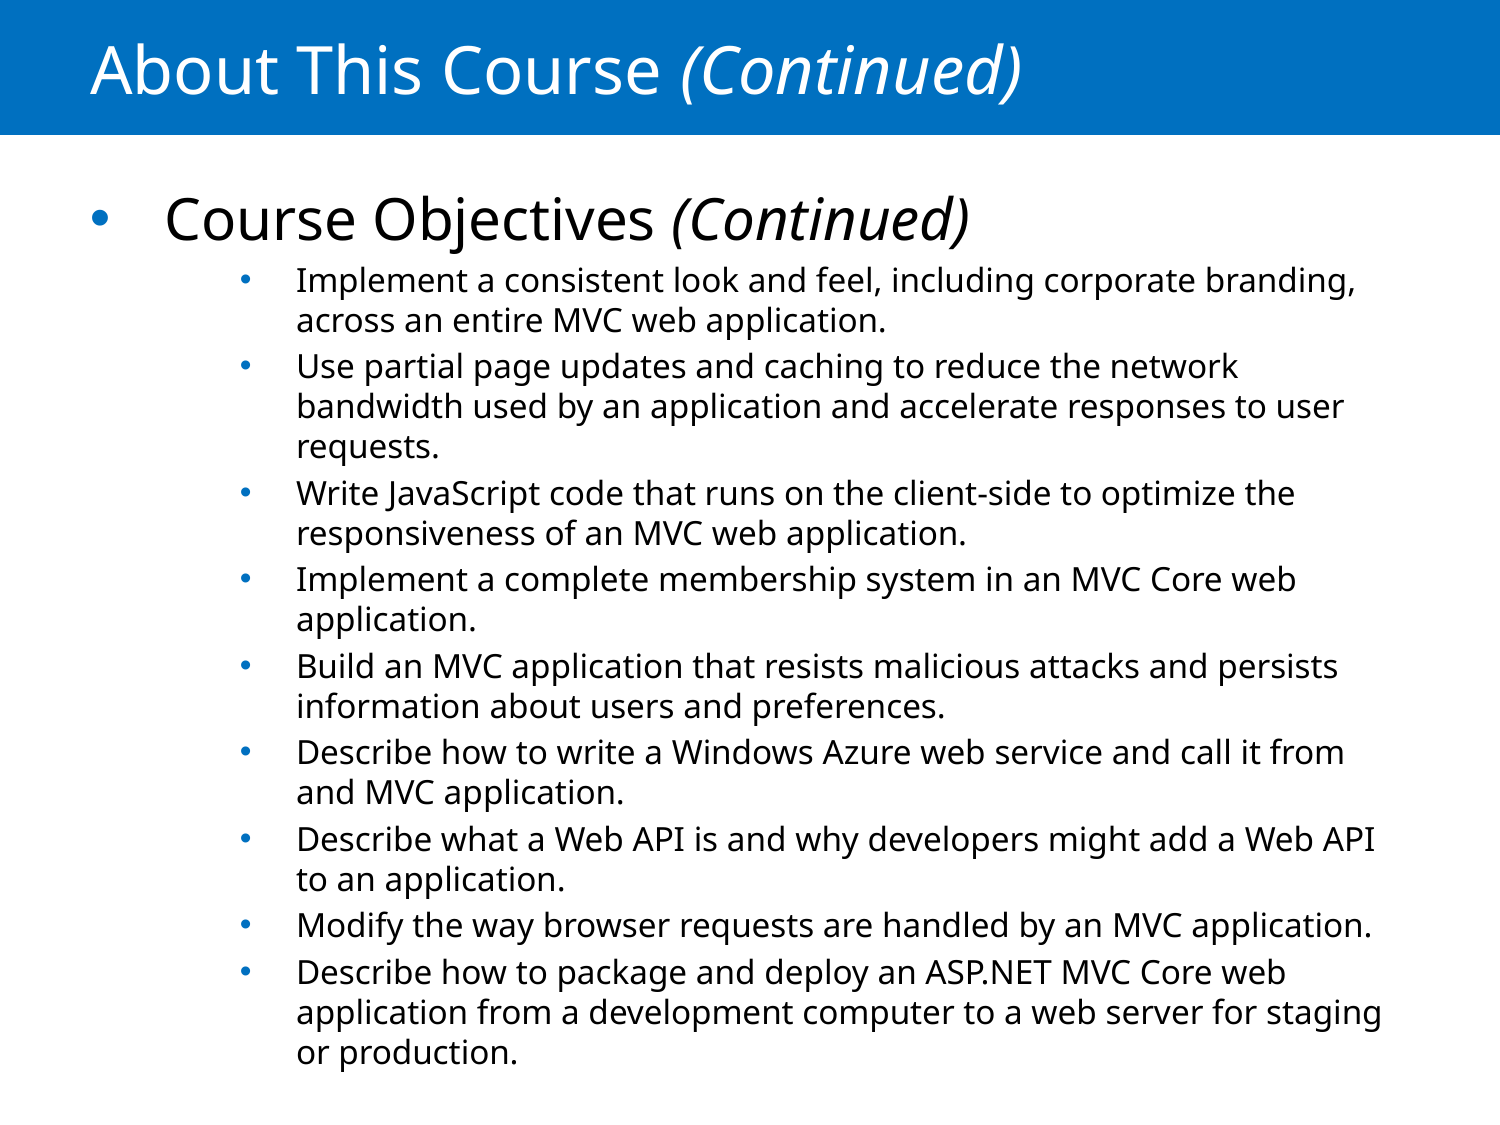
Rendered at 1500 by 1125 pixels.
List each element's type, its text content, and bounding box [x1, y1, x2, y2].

list Course Objectives (Continued) Implement a consistent look and feel, including corporate branding, across an entire MVC web application. Use partial page updates and caching to reduce the network bandwidth used by an application and accelerate responses to user requests. Write JavaScript code that runs on the client-side to optimize the responsiveness of an MVC web application. Implement a complete membership system in an MVC Core web application. Build an MVC application that resists malicious attacks and persists information about users and preferences. Describe how to write a Windows Azure web service and call it from and MVC application. Describe what a Web API is and why developers might add a Web API to an application. Modify the way browser requests are handled by an MVC application. Describe how to package and deploy an ASP.NET MVC Core web application from a development computer to a web server for staging or production. [75, 174, 1425, 1075]
title About This Course (Continued) [75, 0, 1425, 135]
